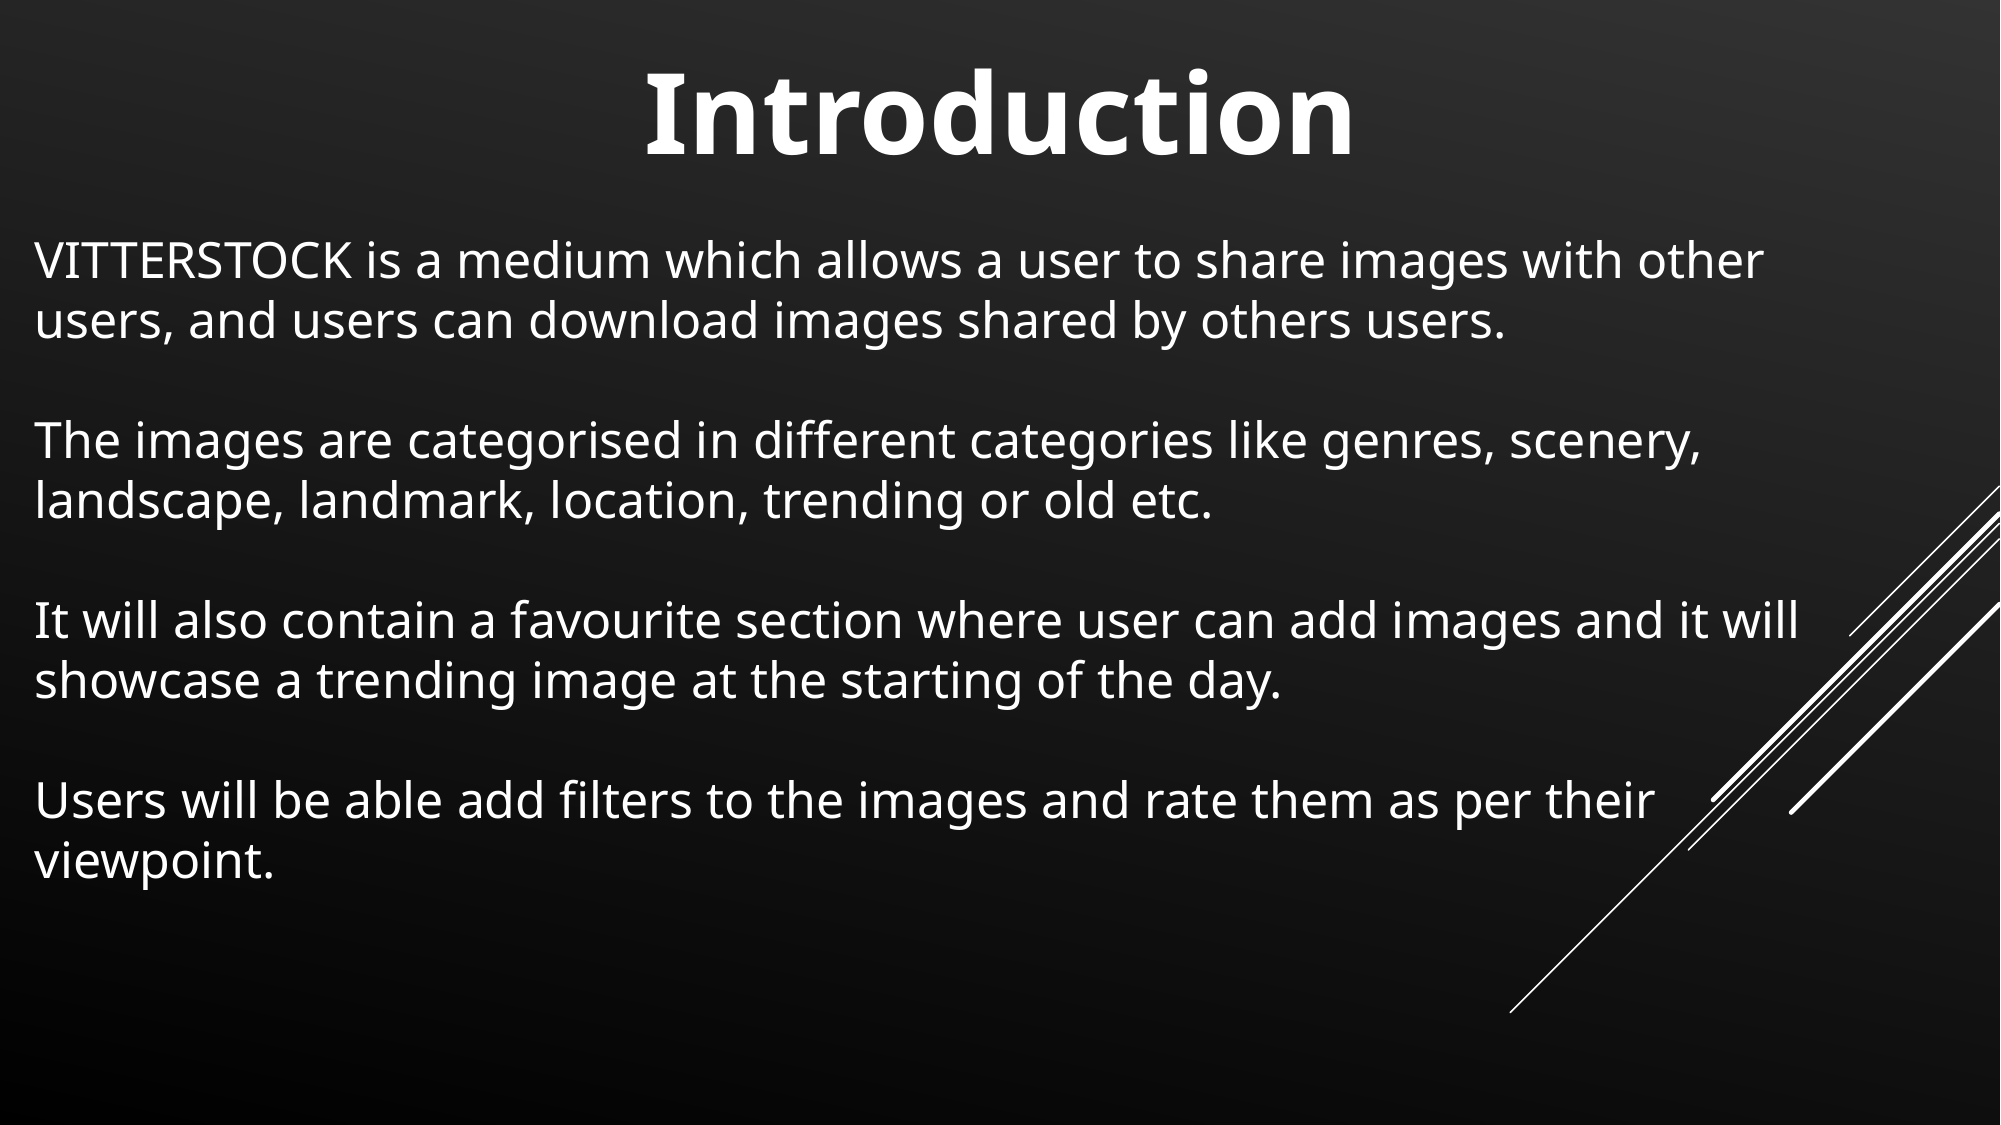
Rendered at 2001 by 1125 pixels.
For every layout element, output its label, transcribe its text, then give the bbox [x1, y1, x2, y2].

text_box VITTERSTOCK is a medium which allows a user to share images with other users, and users can download images shared by others users. The images are categorised in different categories like genres, scenery, landscape, landmark, location, trending or old etc. It will also contain a favourite section where user can add images and it will showcase a trending image at the starting of the day. Users will be able add filters to the images and rate them as per their viewpoint. [19, 221, 1862, 897]
text_box Introduction [629, 34, 1375, 185]
